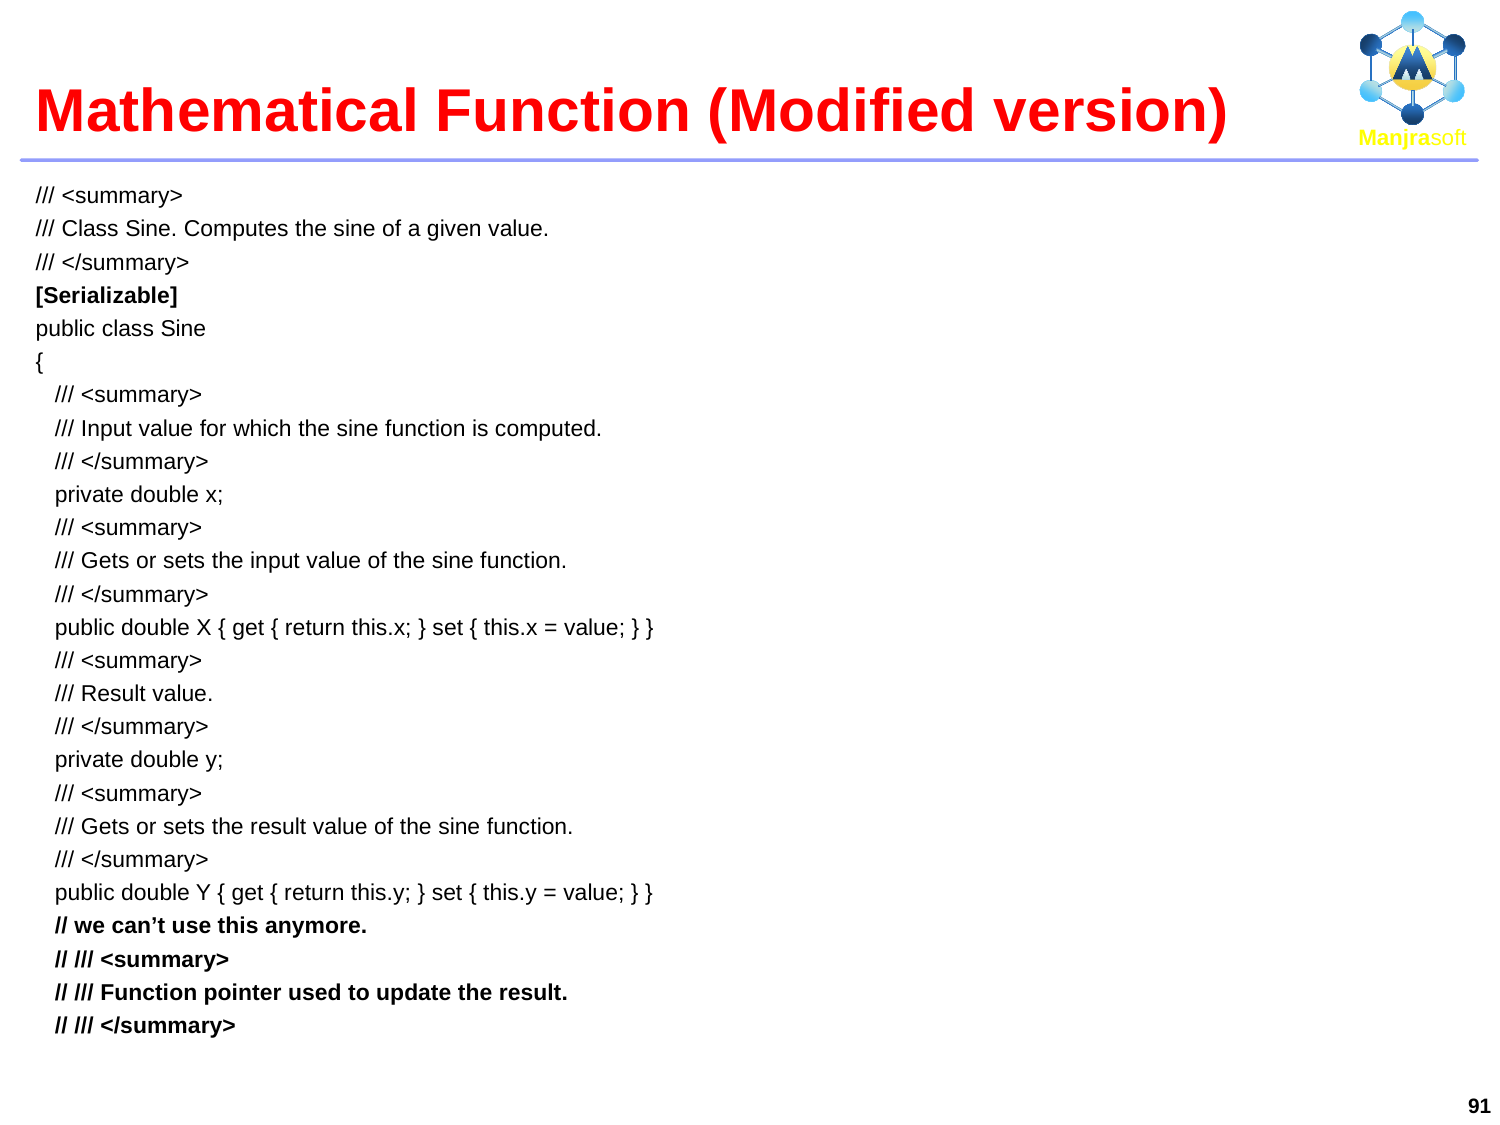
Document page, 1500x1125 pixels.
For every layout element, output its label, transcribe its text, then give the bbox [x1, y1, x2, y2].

list /// <summary> /// Class Sine. Computes the sine of a given value. /// </summary> [Serializable] public class Sine { /// <summary> /// Input value for which the sine function is computed. /// </summary> private double x; /// <summary> /// Gets or sets the input value of the sine function. /// </summary> public double X { get { return this.x; } set { this.x = value; } } /// <summary> /// Result value. /// </summary> private double y; /// <summary> /// Gets or sets the result value of the sine function. /// </summary> public double Y { get { return this.y; } set { this.y = value; } } // we can’t use this anymore. // /// <summary> // /// Function pointer used to update the result. // /// </summary> [26, 176, 1479, 1092]
title Mathematical Function (Modified version) [26, 0, 1479, 145]
slide_number 91 [1364, 1093, 1500, 1120]
